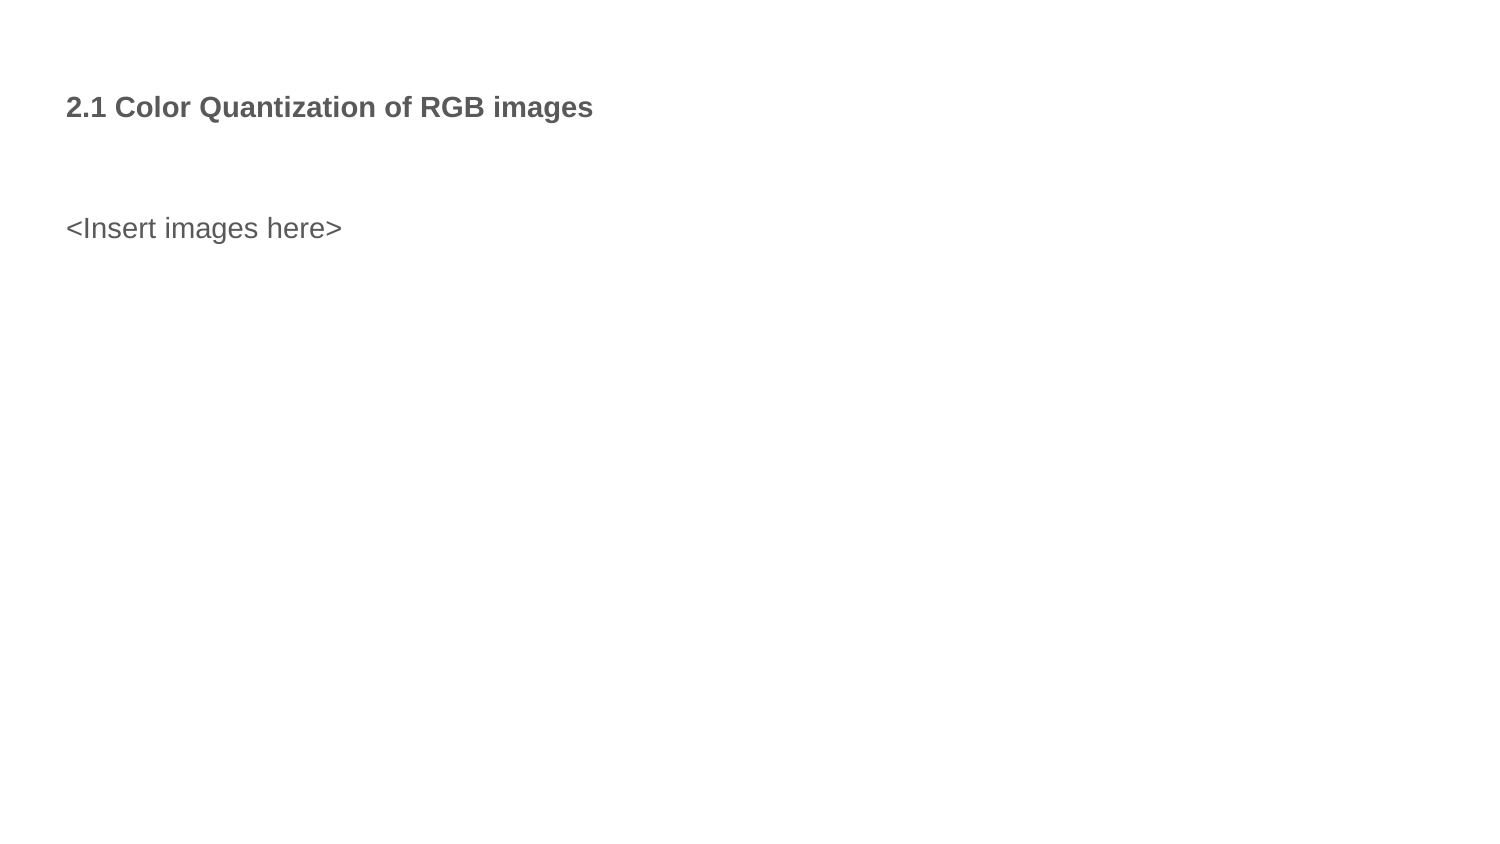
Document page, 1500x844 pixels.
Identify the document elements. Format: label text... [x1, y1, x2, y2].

list <Insert images here> [51, 189, 1449, 750]
title 2.1 Color Quantization of RGB images [51, 72, 1449, 167]
